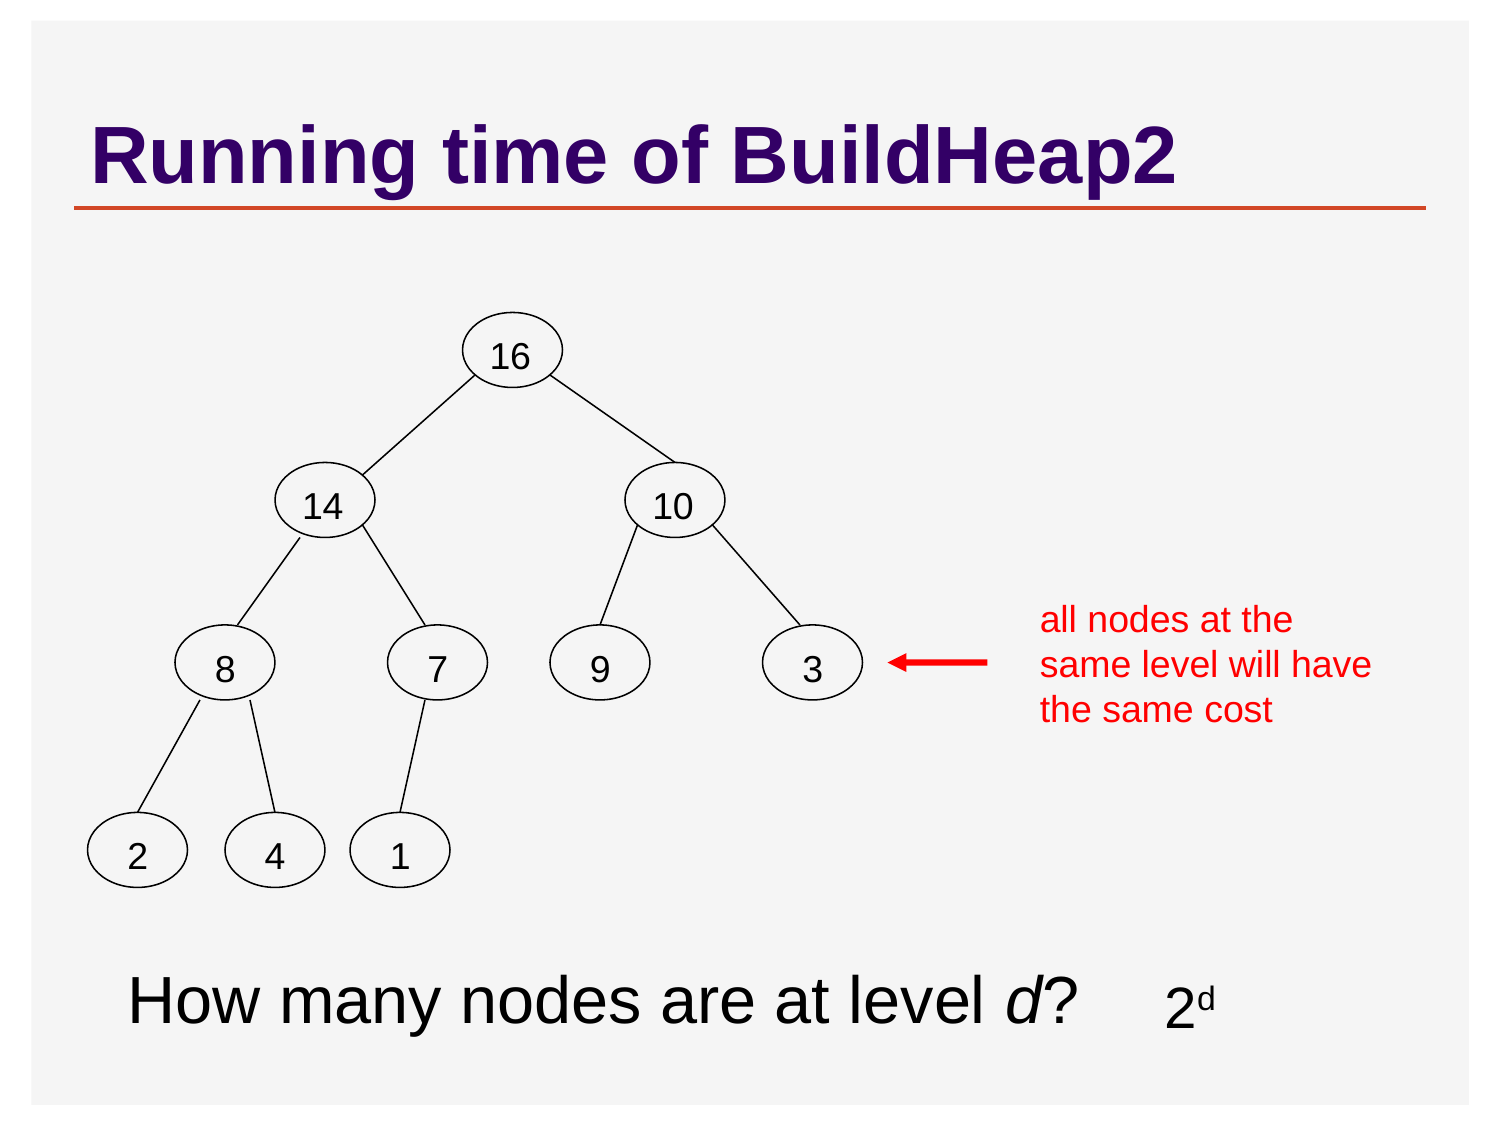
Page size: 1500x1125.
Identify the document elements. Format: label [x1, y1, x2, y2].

text_box [887, 656, 988, 669]
text_box [224, 812, 338, 888]
text_box [1024, 587, 1388, 738]
text_box [138, 312, 875, 811]
text_box [112, 949, 1375, 1048]
title [75, 20, 1425, 208]
text_box [87, 812, 200, 888]
text_box [349, 812, 463, 888]
